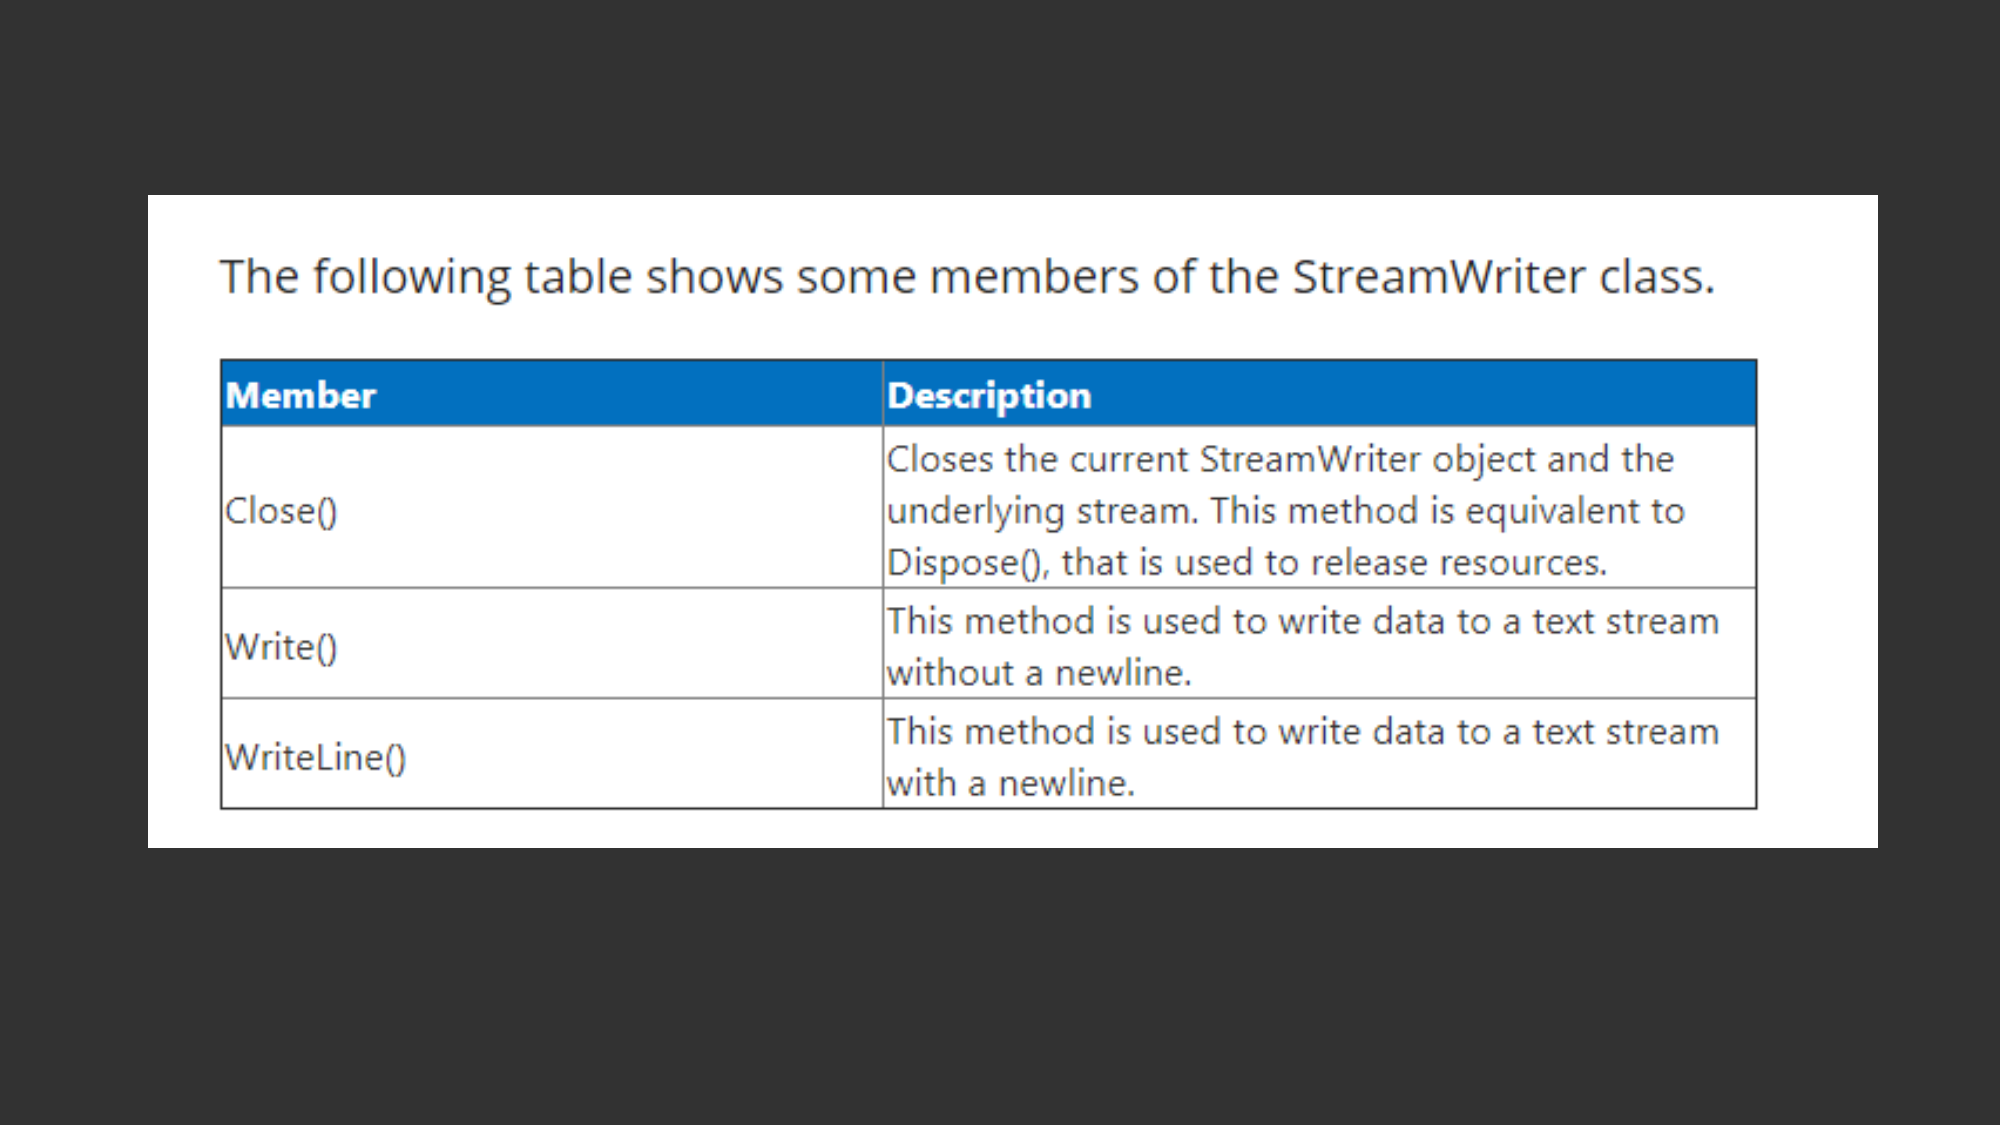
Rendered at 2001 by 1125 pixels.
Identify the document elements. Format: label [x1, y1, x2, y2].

picture [148, 194, 1878, 848]
